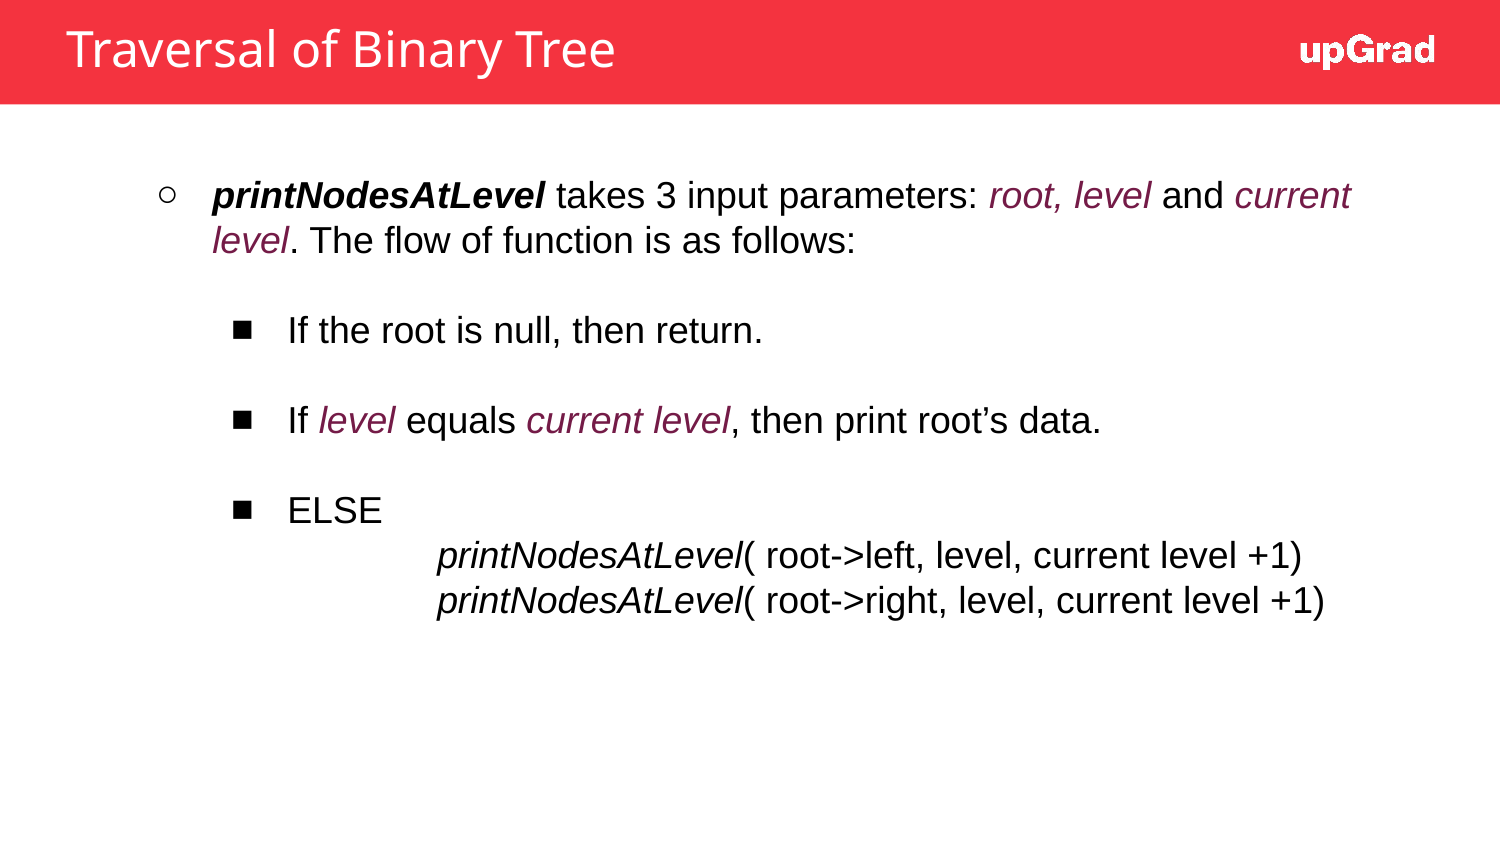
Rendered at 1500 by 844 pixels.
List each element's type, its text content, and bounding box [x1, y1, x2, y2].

text_box [0, 0, 1500, 105]
text_box [1300, 34, 1435, 70]
text_box printNodesAtLevel takes 3 input parameters: root, level and current level. The flow of function is as follows: If the root is null, then return. If level equals current level, then print root’s data. ELSE printNodesAtLevel( root->left, level, current level +1) printNodesAtLevel( root->right, level, current level +1) [47, 156, 1435, 326]
text_box Traversal of Binary Tree [63, 15, 1203, 80]
